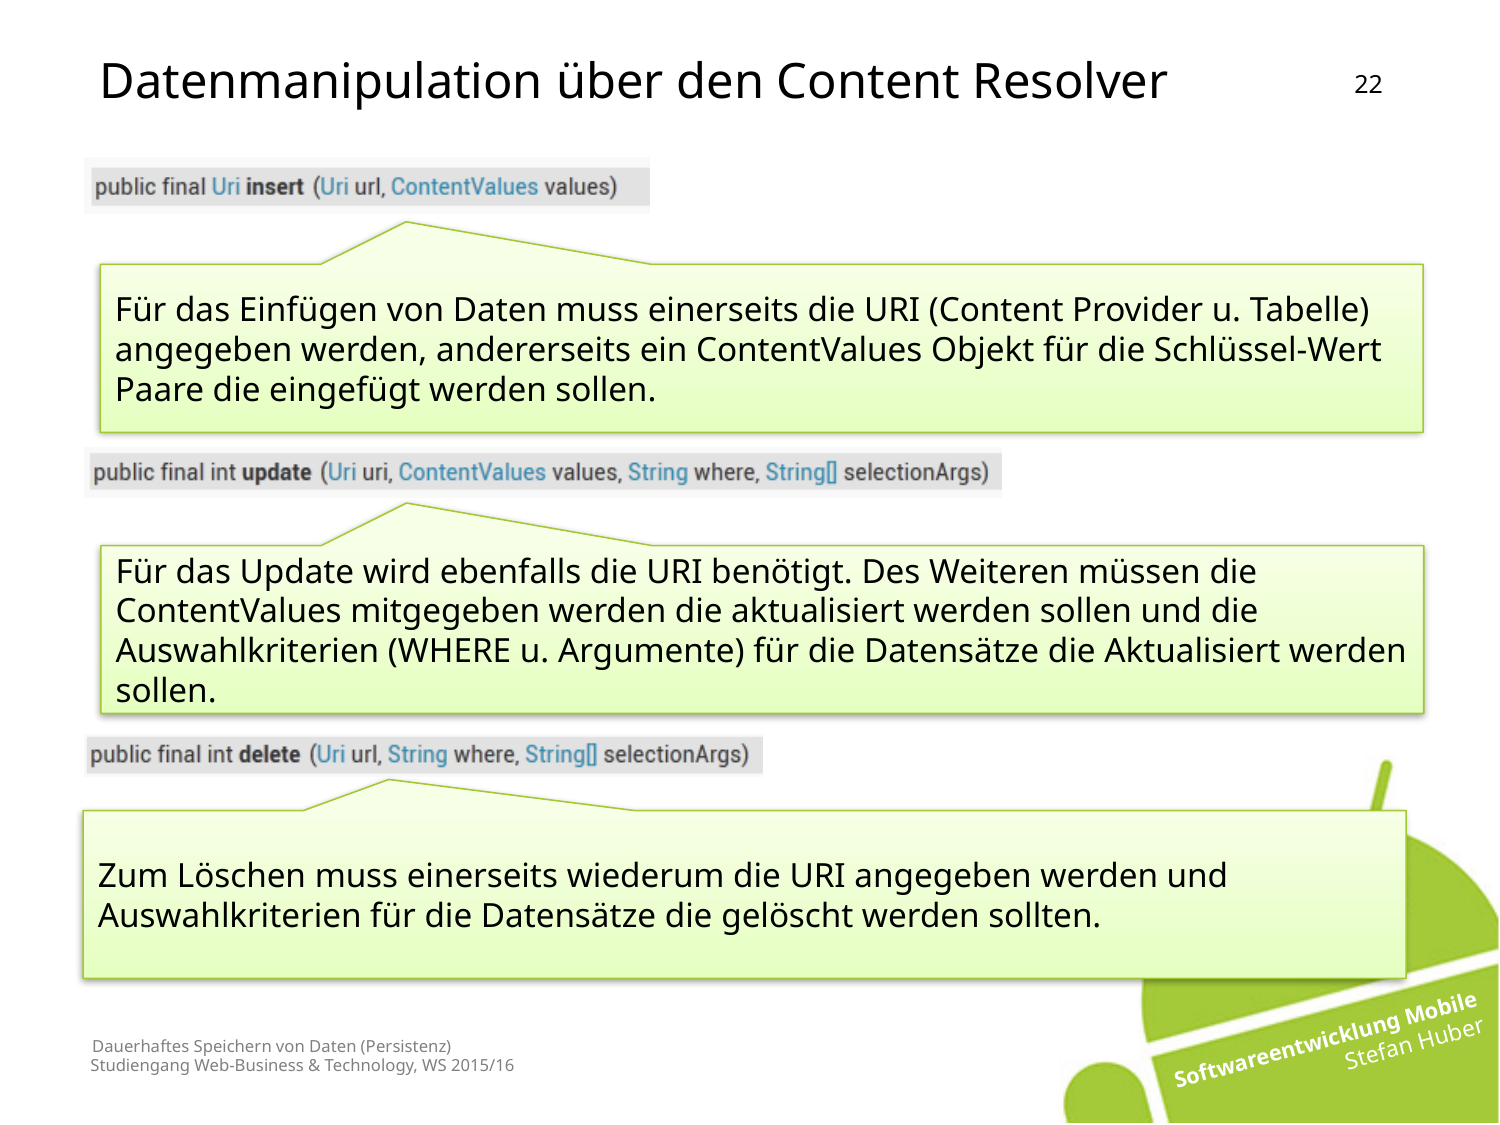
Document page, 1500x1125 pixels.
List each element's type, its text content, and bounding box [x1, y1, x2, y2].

picture [84, 734, 763, 777]
text_box Zum Löschen muss einerseits wiederum die URI angegeben werden und Auswahlkriterien für die Datensätze die gelöscht werden sollten. [82, 785, 1407, 980]
text_box Für das Einfügen von Daten muss einerseits die URI (Content Provider u. Tabelle) angegeben werden, andererseits ein ContentValues Objekt für die Schlüssel-Wert Paare die eingefügt werden sollen. [99, 221, 1424, 434]
text_box Für das Update wird ebenfalls die URI benötigt. Des Weiteren müssen die ContentValues mitgegeben werden die aktualisiert werden sollen und die Auswahlkriterien (WHERE u. Argumente) für die Datensätze die Aktualisiert werden sollen. [100, 505, 1425, 715]
title Dauerhaftes Speichern von Daten (Persistenz) [92, 1025, 1124, 1066]
picture [1012, 725, 1500, 1123]
picture [83, 157, 651, 214]
picture [84, 447, 1002, 499]
list Datenmanipulation über den Content Resolver [99, 50, 1350, 138]
